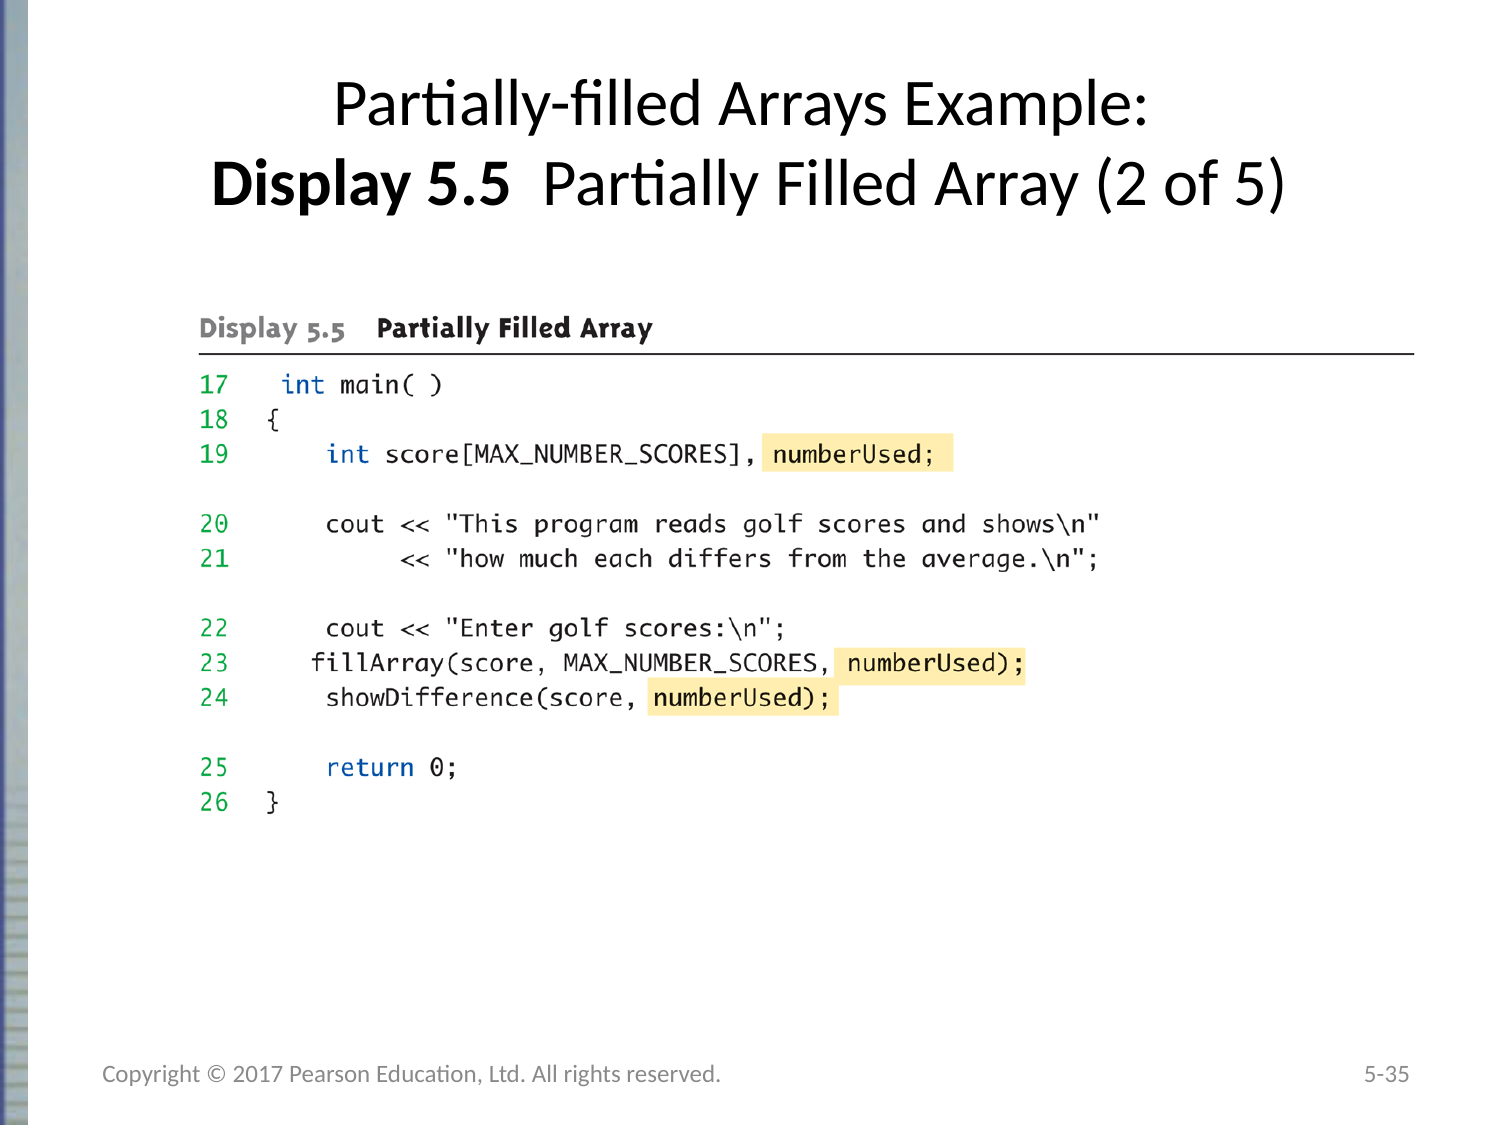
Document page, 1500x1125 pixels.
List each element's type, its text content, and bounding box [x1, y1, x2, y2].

title Partially-filled Arrays Example: Display 5.5 Partially Filled Array (2 of 5) [75, 45, 1425, 233]
footer Copyright © 2017 Pearson Education, Ltd. All rights reserved. [75, 1042, 750, 1103]
picture [168, 301, 1444, 826]
slide_number 5-35 [1074, 1042, 1425, 1103]
picture [0, 0, 28, 1125]
